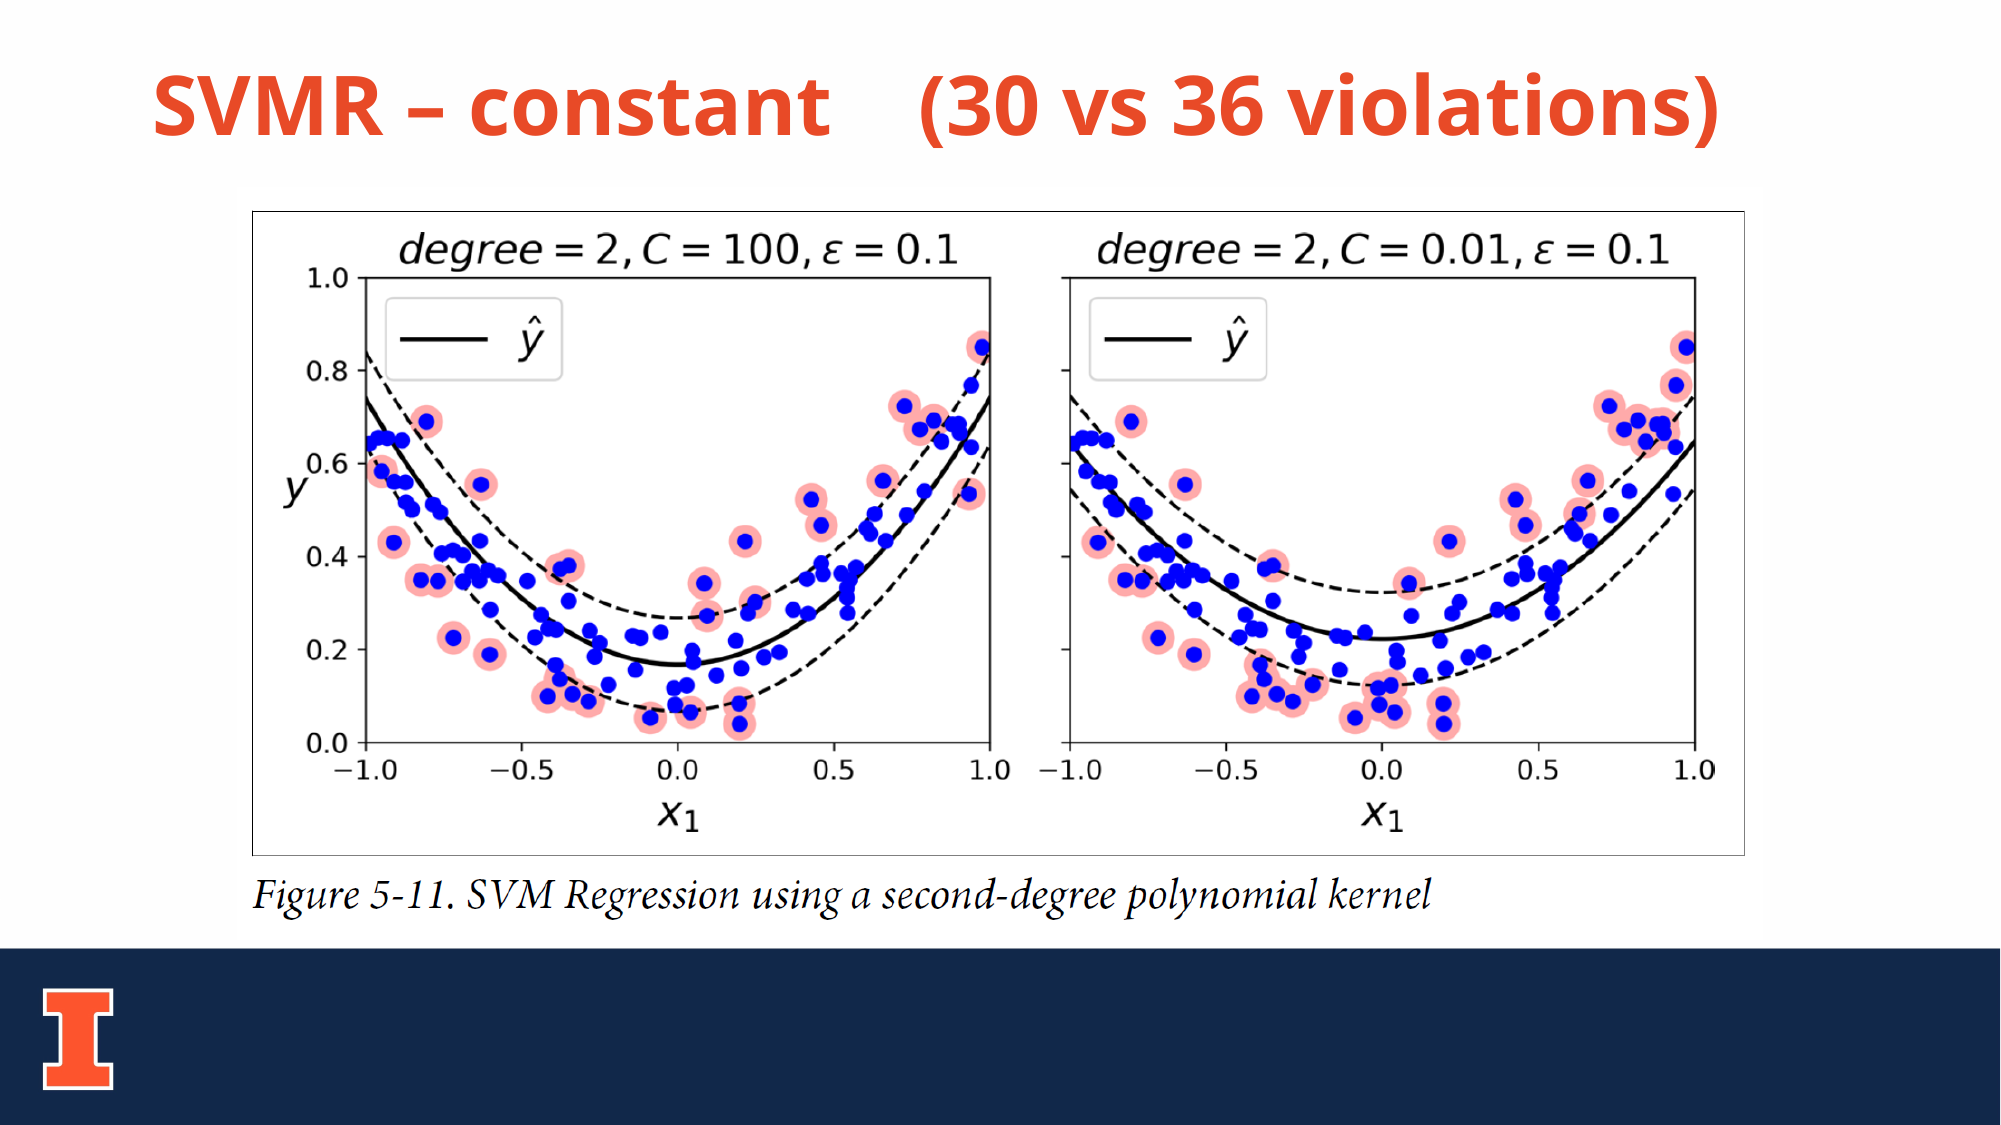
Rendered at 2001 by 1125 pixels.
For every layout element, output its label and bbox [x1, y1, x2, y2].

list [237, 187, 1763, 940]
picture [0, 0, 2001, 1125]
